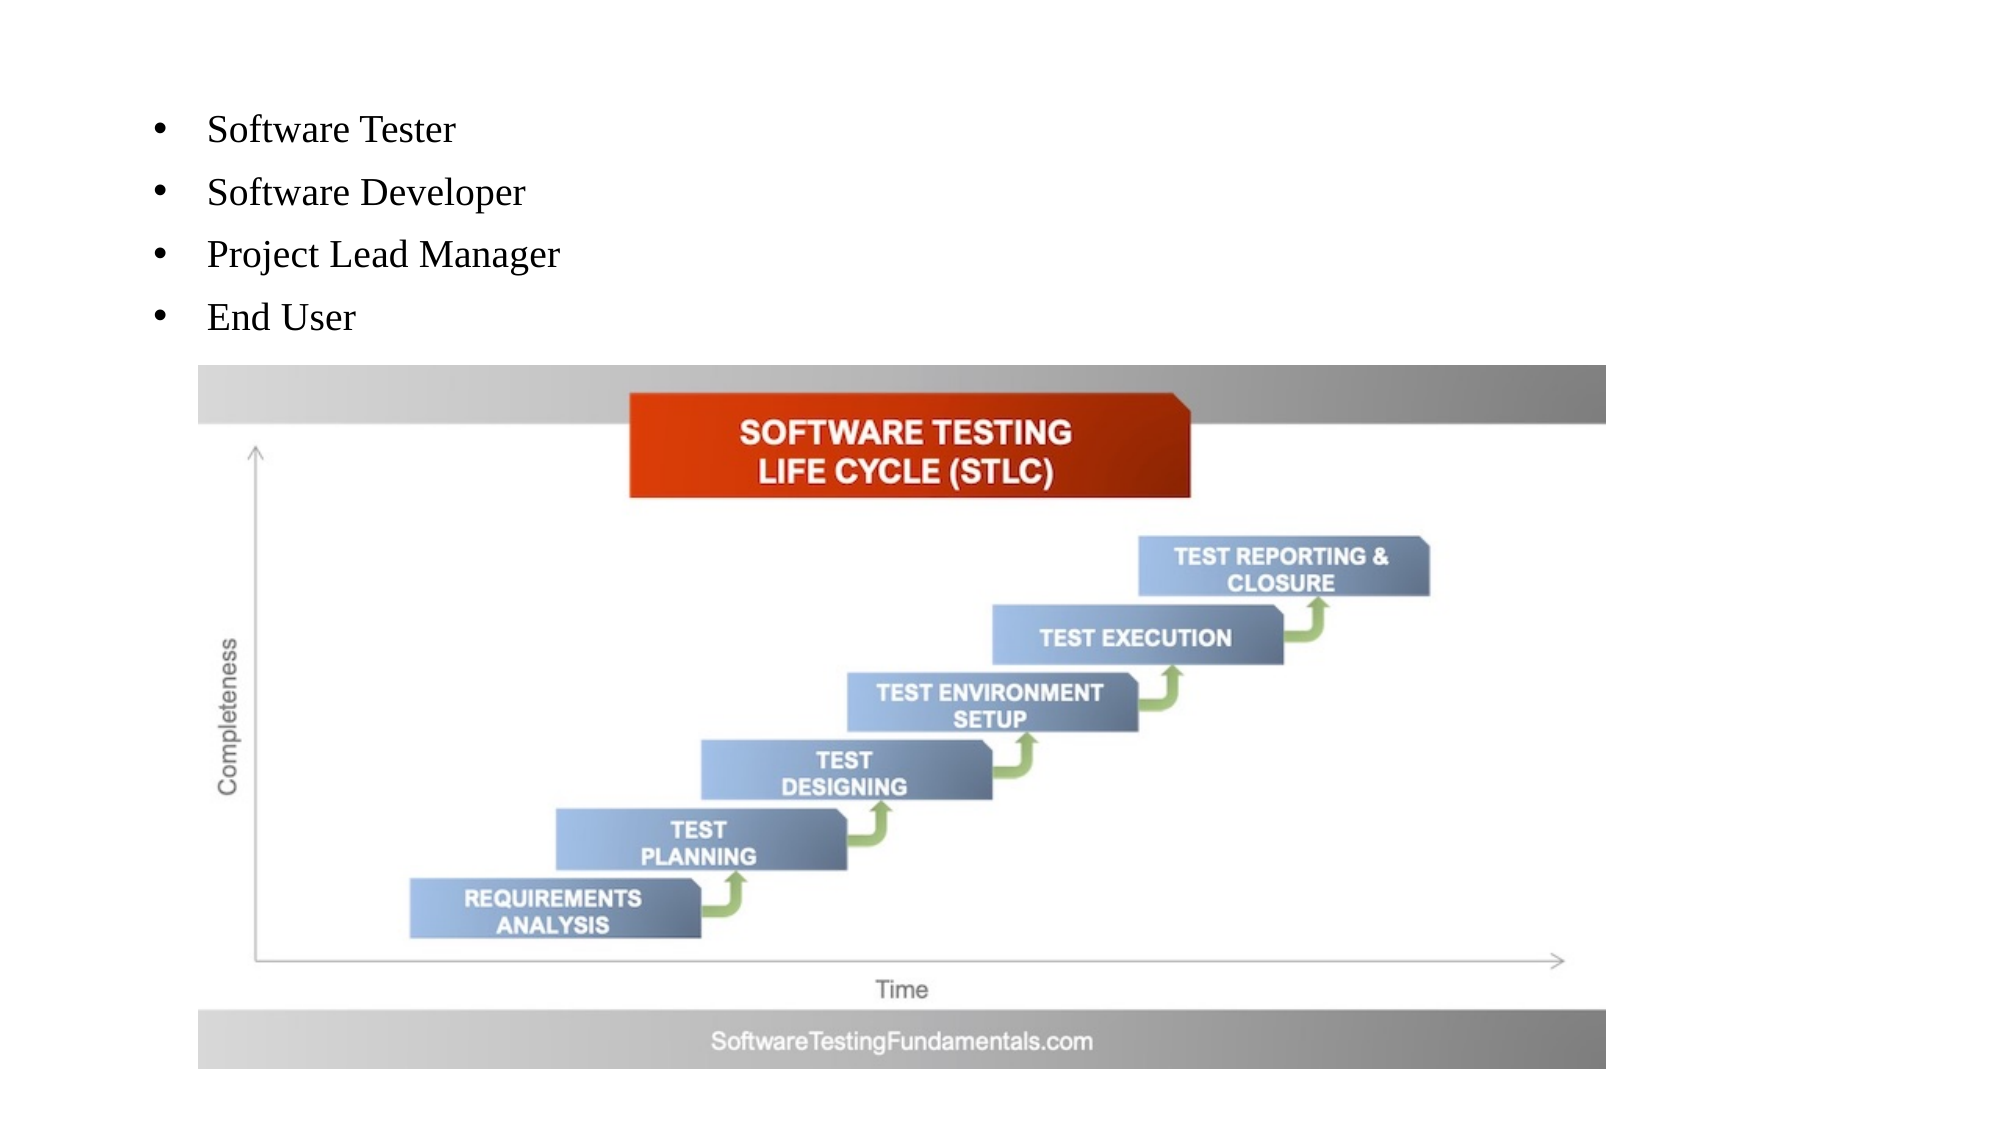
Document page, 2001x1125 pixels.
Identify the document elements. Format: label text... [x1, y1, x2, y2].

picture [198, 365, 1606, 1069]
list Software Tester Software Developer Project Lead Manager End User [138, 100, 1864, 347]
